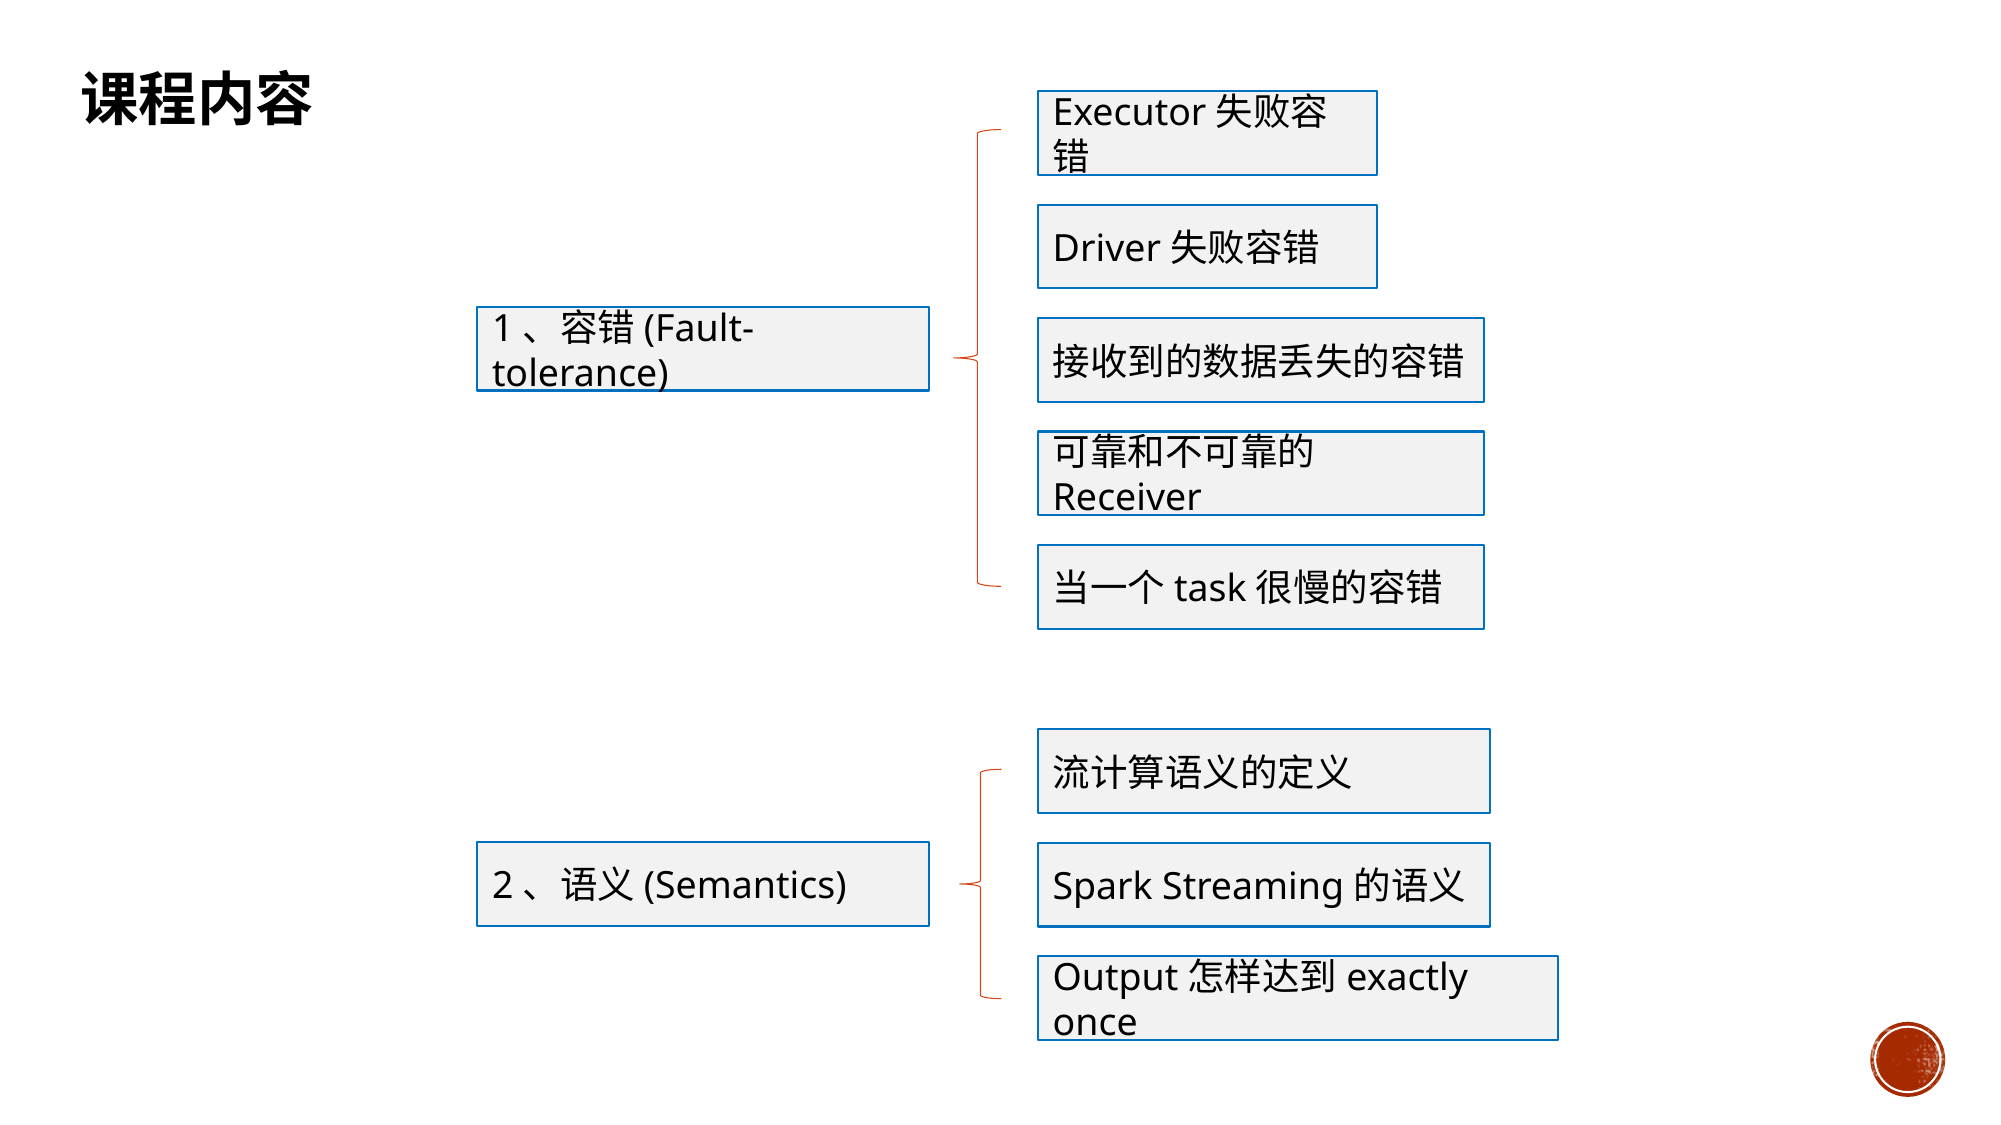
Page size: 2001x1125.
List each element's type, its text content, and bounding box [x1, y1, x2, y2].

text_box 接收到的数据丢失的容错 [1037, 317, 1485, 403]
text_box Output怎样达到exactly once [1037, 955, 1559, 1041]
text_box Driver失败容错 [1037, 204, 1378, 289]
text_box 2、语义(Semantics) [476, 841, 930, 927]
text_box Spark Streaming的语义 [1037, 842, 1491, 928]
text_box 可靠和不可靠的Receiver [1037, 430, 1485, 516]
text_box 流计算语义的定义 [1037, 728, 1491, 814]
text_box 1、容错(Fault-tolerance) [476, 306, 930, 392]
text_box [952, 129, 1002, 587]
text_box Executor失败容错 [1037, 90, 1378, 176]
text_box [959, 768, 1002, 1000]
text_box 课程内容 [65, 54, 329, 140]
text_box 当一个task很慢的容错 [1037, 544, 1485, 630]
